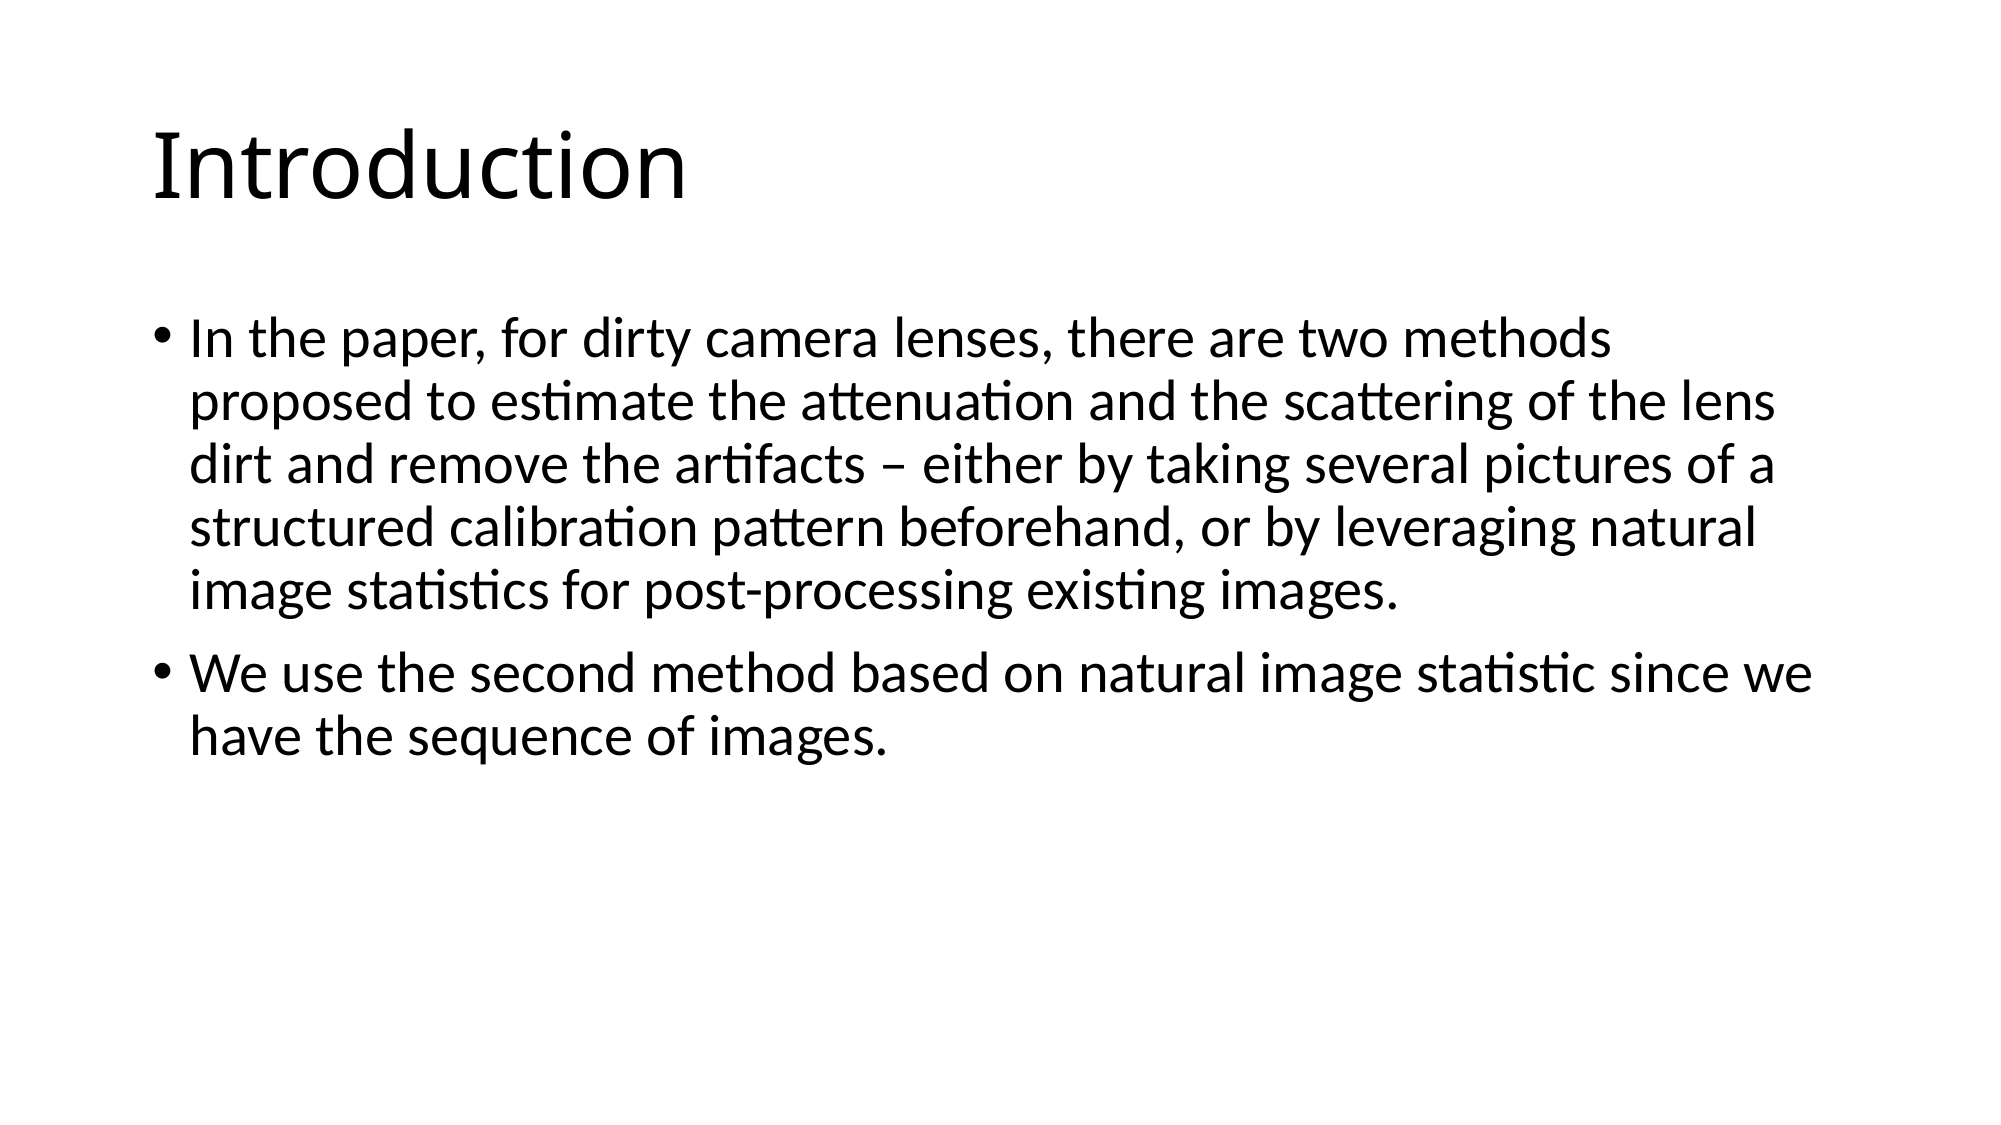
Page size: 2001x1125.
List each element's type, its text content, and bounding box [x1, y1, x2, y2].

list In the paper, for dirty camera lenses, there are two methods proposed to estimate the attenuation and the scattering of the lens dirt and remove the artifacts – either by taking several pictures of a structured calibration pattern beforehand, or by leveraging natural image statistics for post-processing existing images. We use the second method based on natural image statistic since we have the sequence of images. [137, 299, 1863, 1014]
title Introduction [137, 59, 1863, 278]
